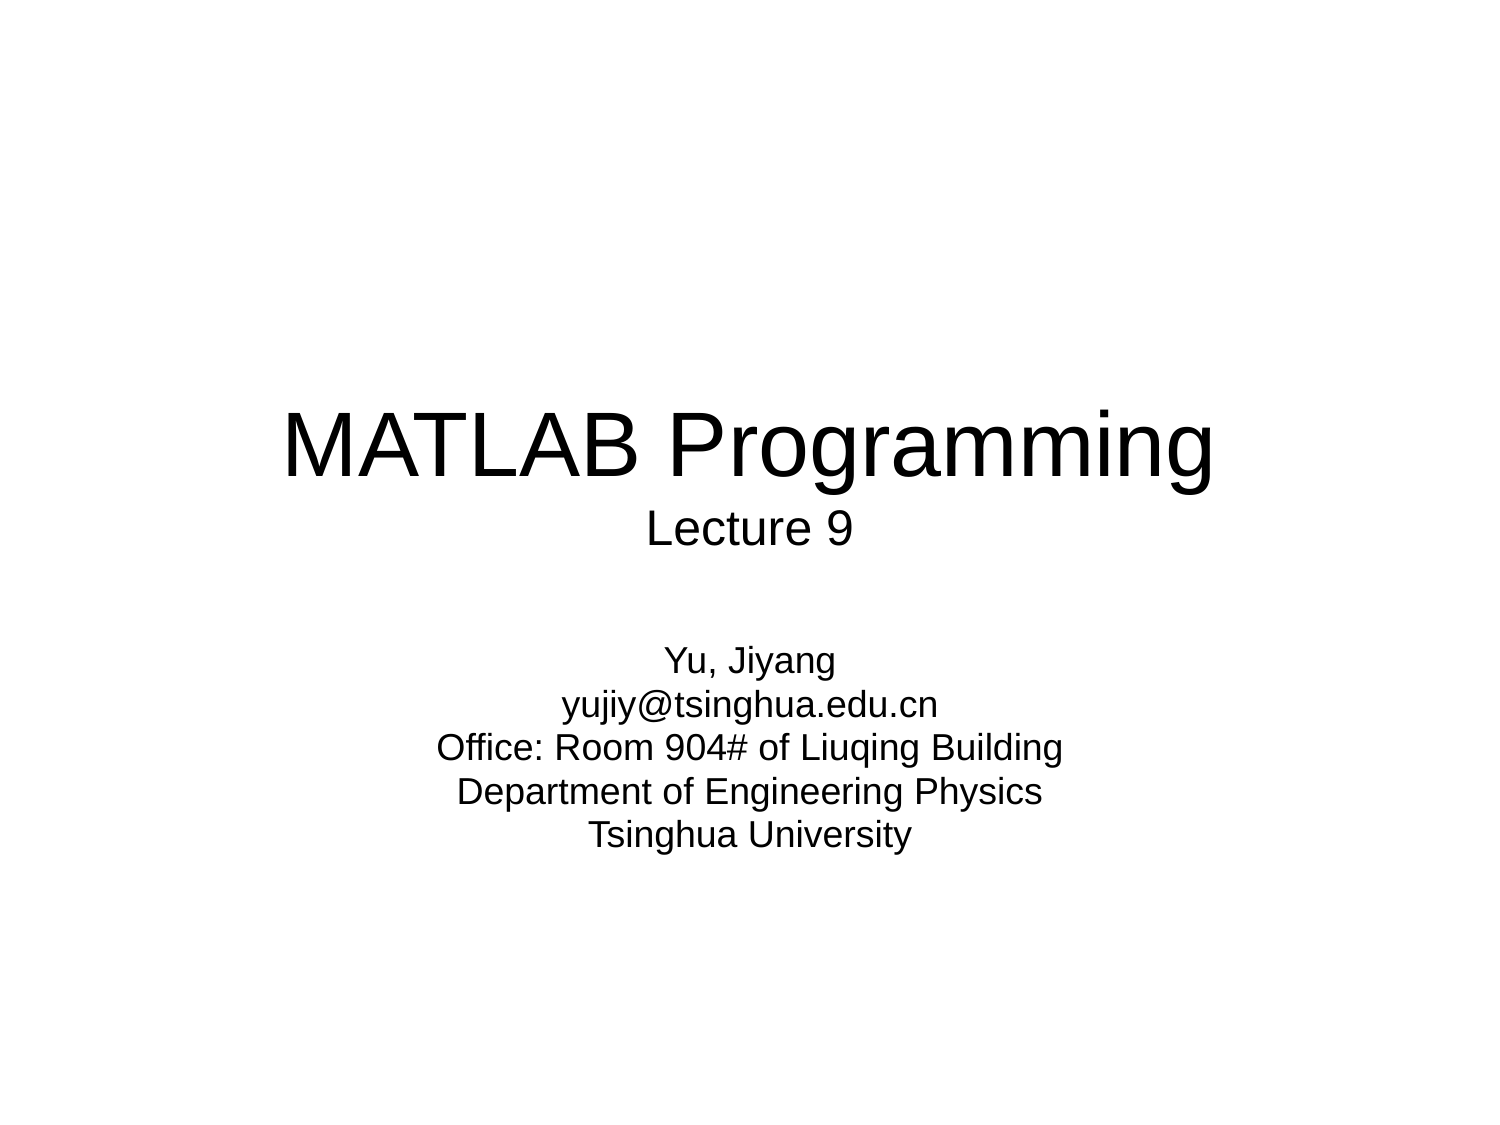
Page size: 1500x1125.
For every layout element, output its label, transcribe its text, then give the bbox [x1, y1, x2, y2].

subtitle Yu, Jiyang yujiy@tsinghua.edu.cn Office: Room 904# of Liuqing Building Department of Engineering Physics Tsinghua University [225, 637, 1275, 925]
title MATLAB Programming Lecture 9 [112, 349, 1388, 591]
